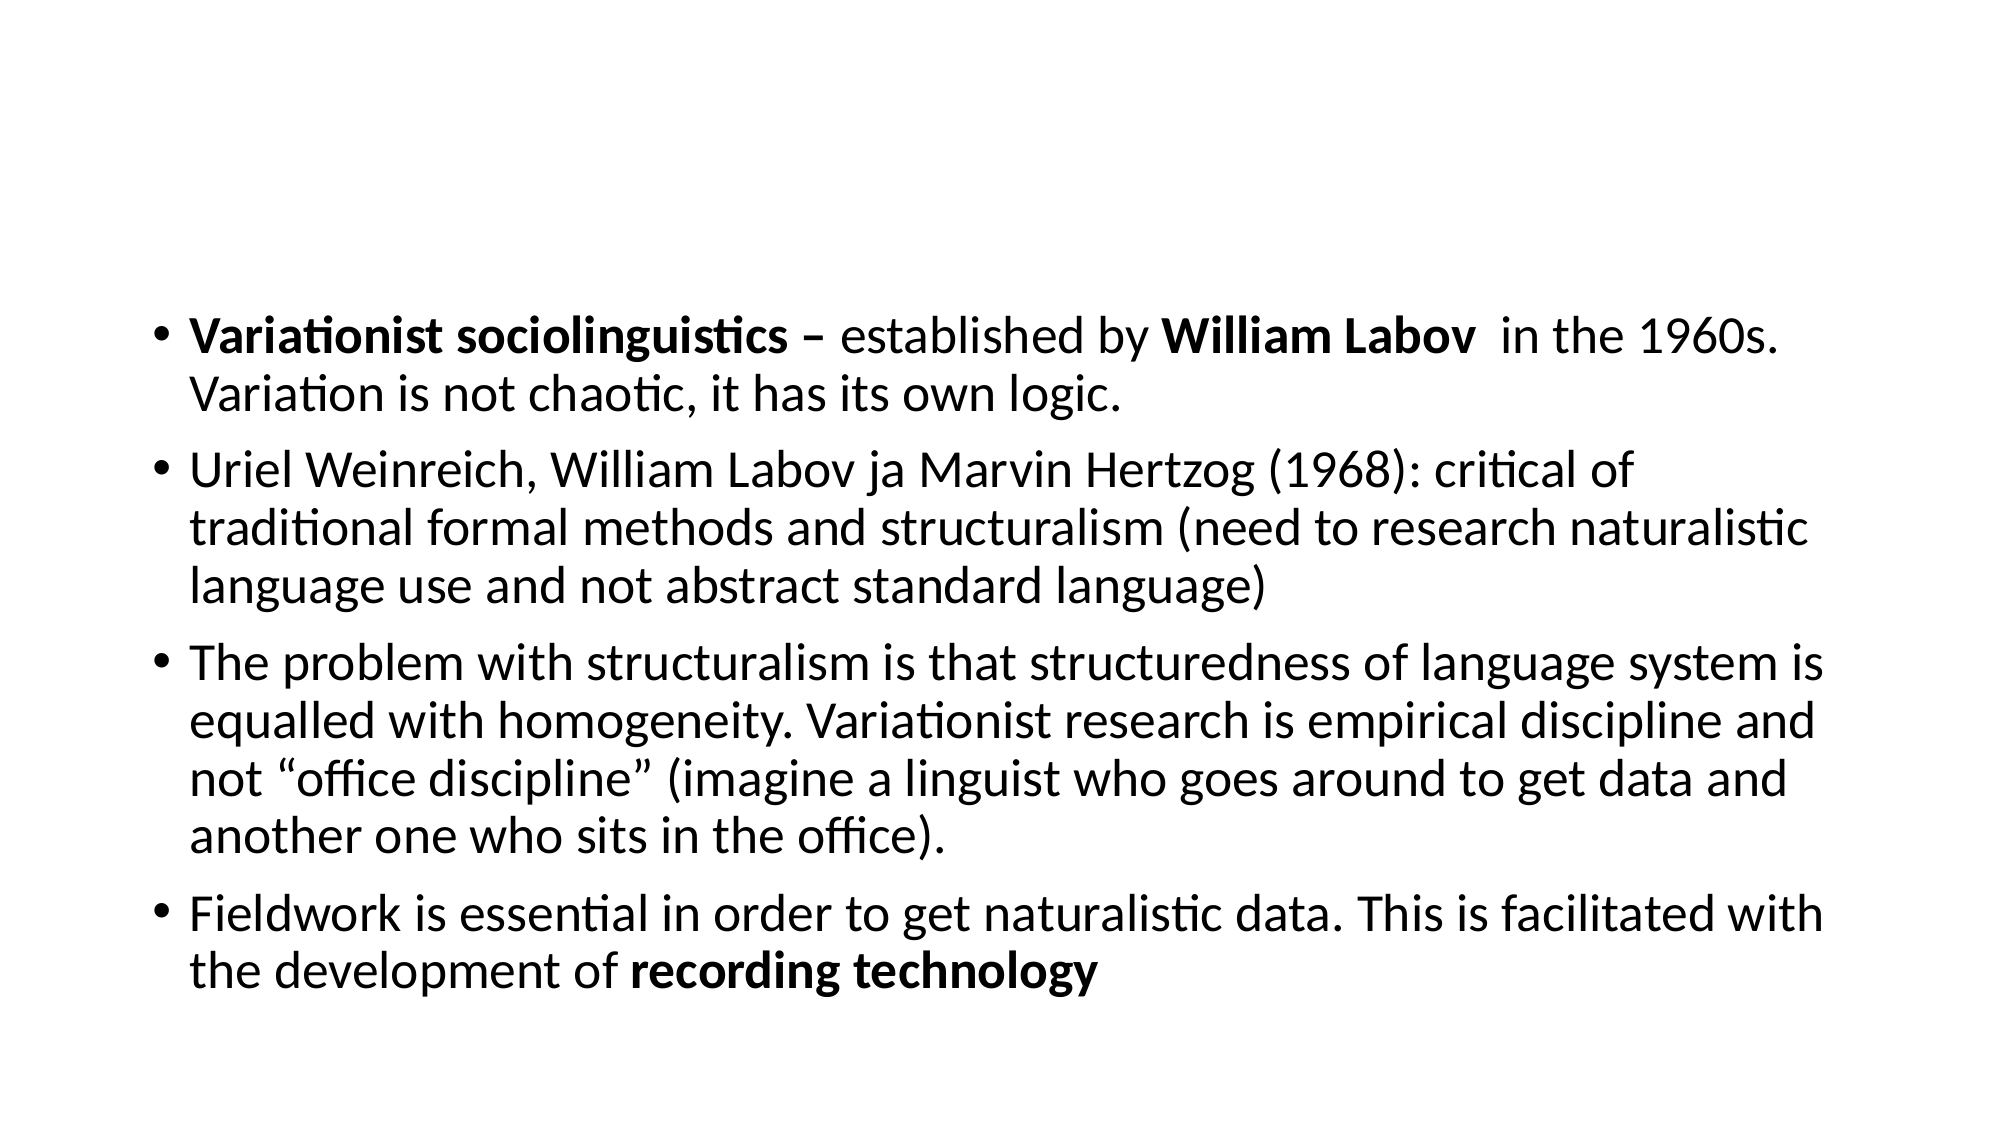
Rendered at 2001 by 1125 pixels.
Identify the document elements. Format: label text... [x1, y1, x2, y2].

list Variationist sociolinguistics – established by William Labov in the 1960s. Variation is not chaotic, it has its own logic. Uriel Weinreich, William Labov ja Marvin Hertzog (1968): critical of traditional formal methods and structuralism (need to research naturalistic language use and not abstract standard language) The problem with structuralism is that structuredness of language system is equalled with homogeneity. Variationist research is empirical discipline and not “office discipline” (imagine a linguist who goes around to get data and another one who sits in the office). Fieldwork is essential in order to get naturalistic data. This is facilitated with the development of recording technology [137, 299, 1863, 1014]
